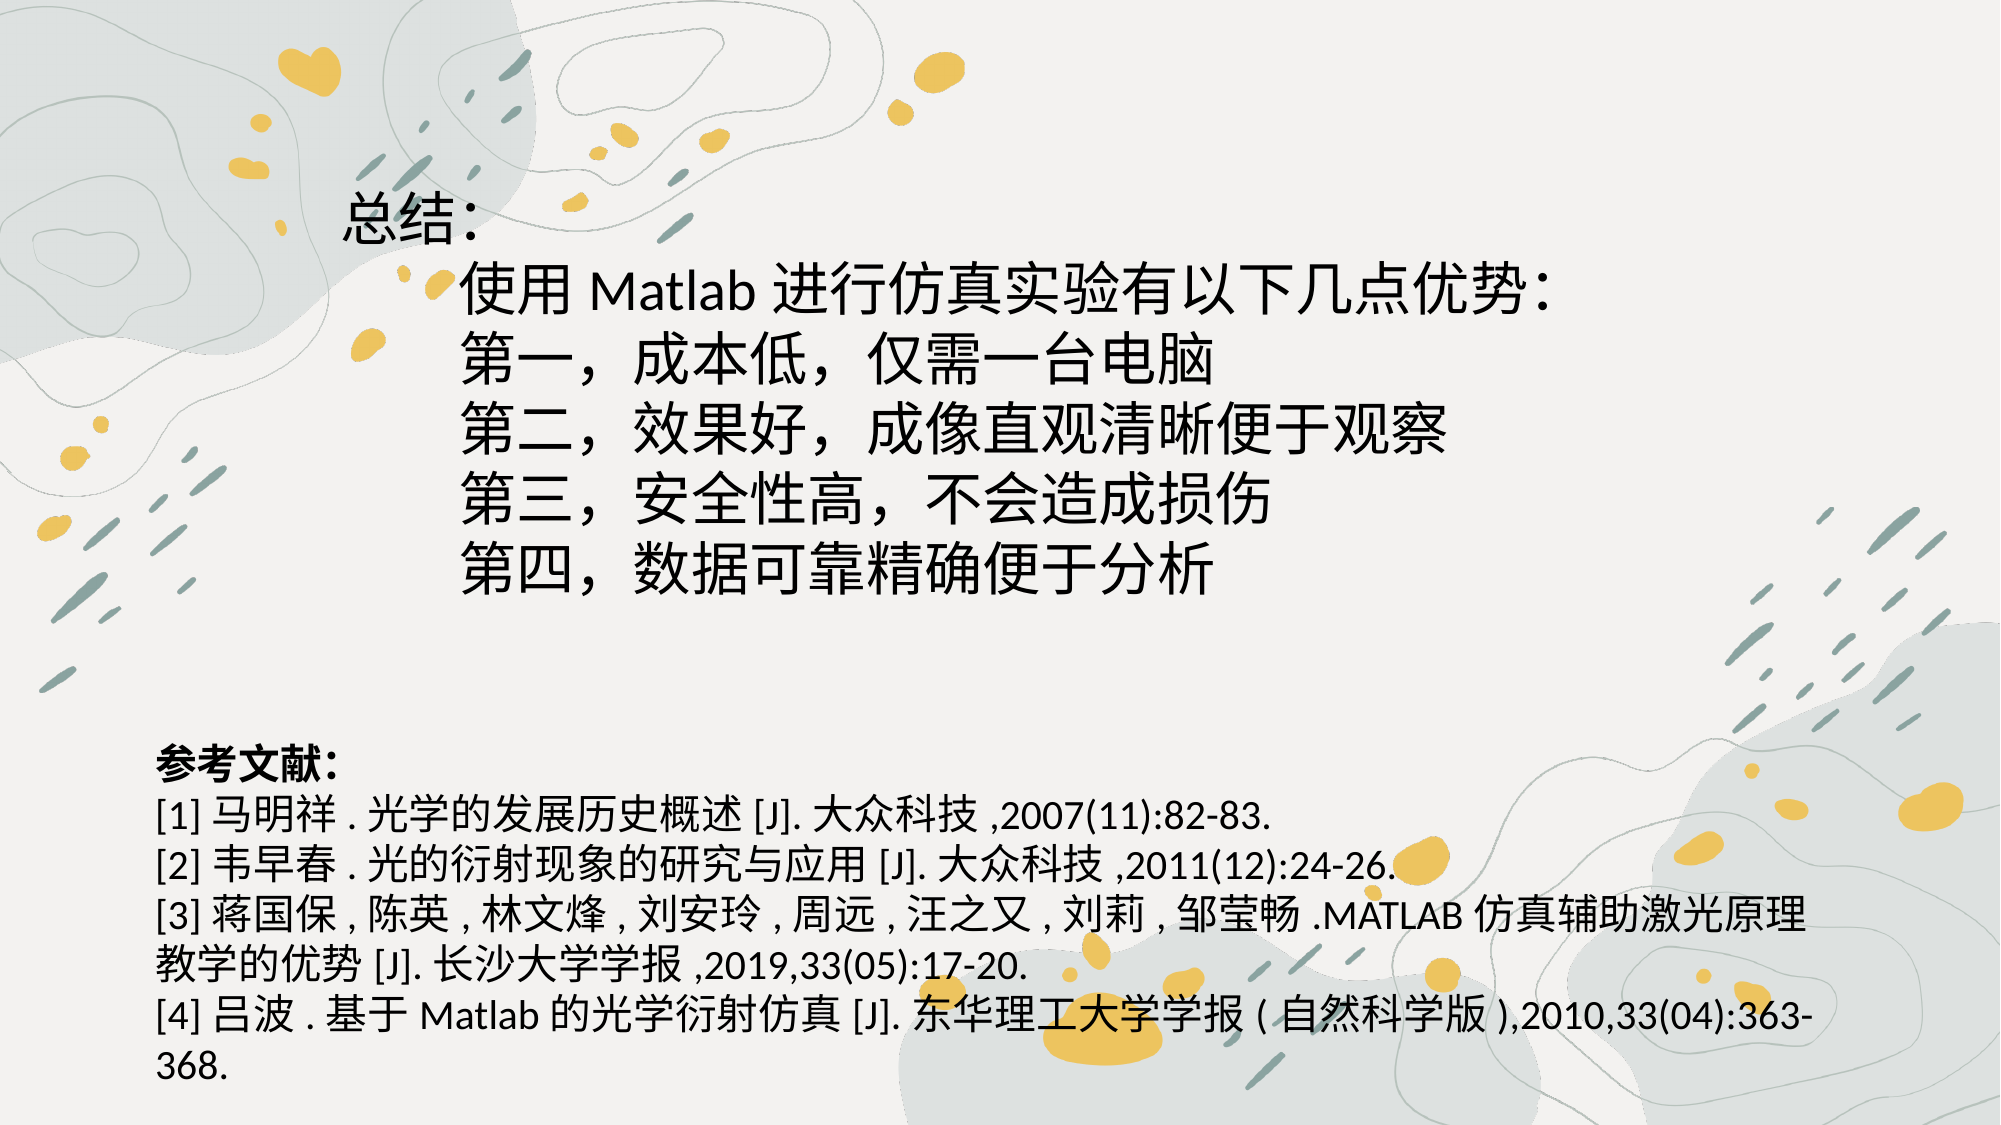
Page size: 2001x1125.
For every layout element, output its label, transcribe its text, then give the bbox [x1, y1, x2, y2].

picture [0, 0, 2000, 1125]
text_box 参考文献： [1]马明祥.光学的发展历史概述[J].大众科技,2007(11):82-83. [2]韦早春.光的衍射现象的研究与应用[J].大众科技,2011(12):24-26. [3]蒋国保,陈英,林文烽,刘安玲,周远,汪之又,刘莉,邹莹畅.MATLAB仿真辅助激光原理教学的优势[J].长沙大学学报,2019,33(05):17-20. [4]吕波.基于Matlab的光学衍射仿真[J].东华理工大学学报(自然科学版),2010,33(04):363-368. [140, 730, 898, 1096]
text_box 总结： 使用Matlab进行仿真实验有以下几点优势： 第一，成本低，仅需一台电脑 第二，效果好，成像直观清晰便于观察 第三，安全性高，不会造成损伤 第四，数据可靠精确便于分析 [965, 175, 1675, 507]
